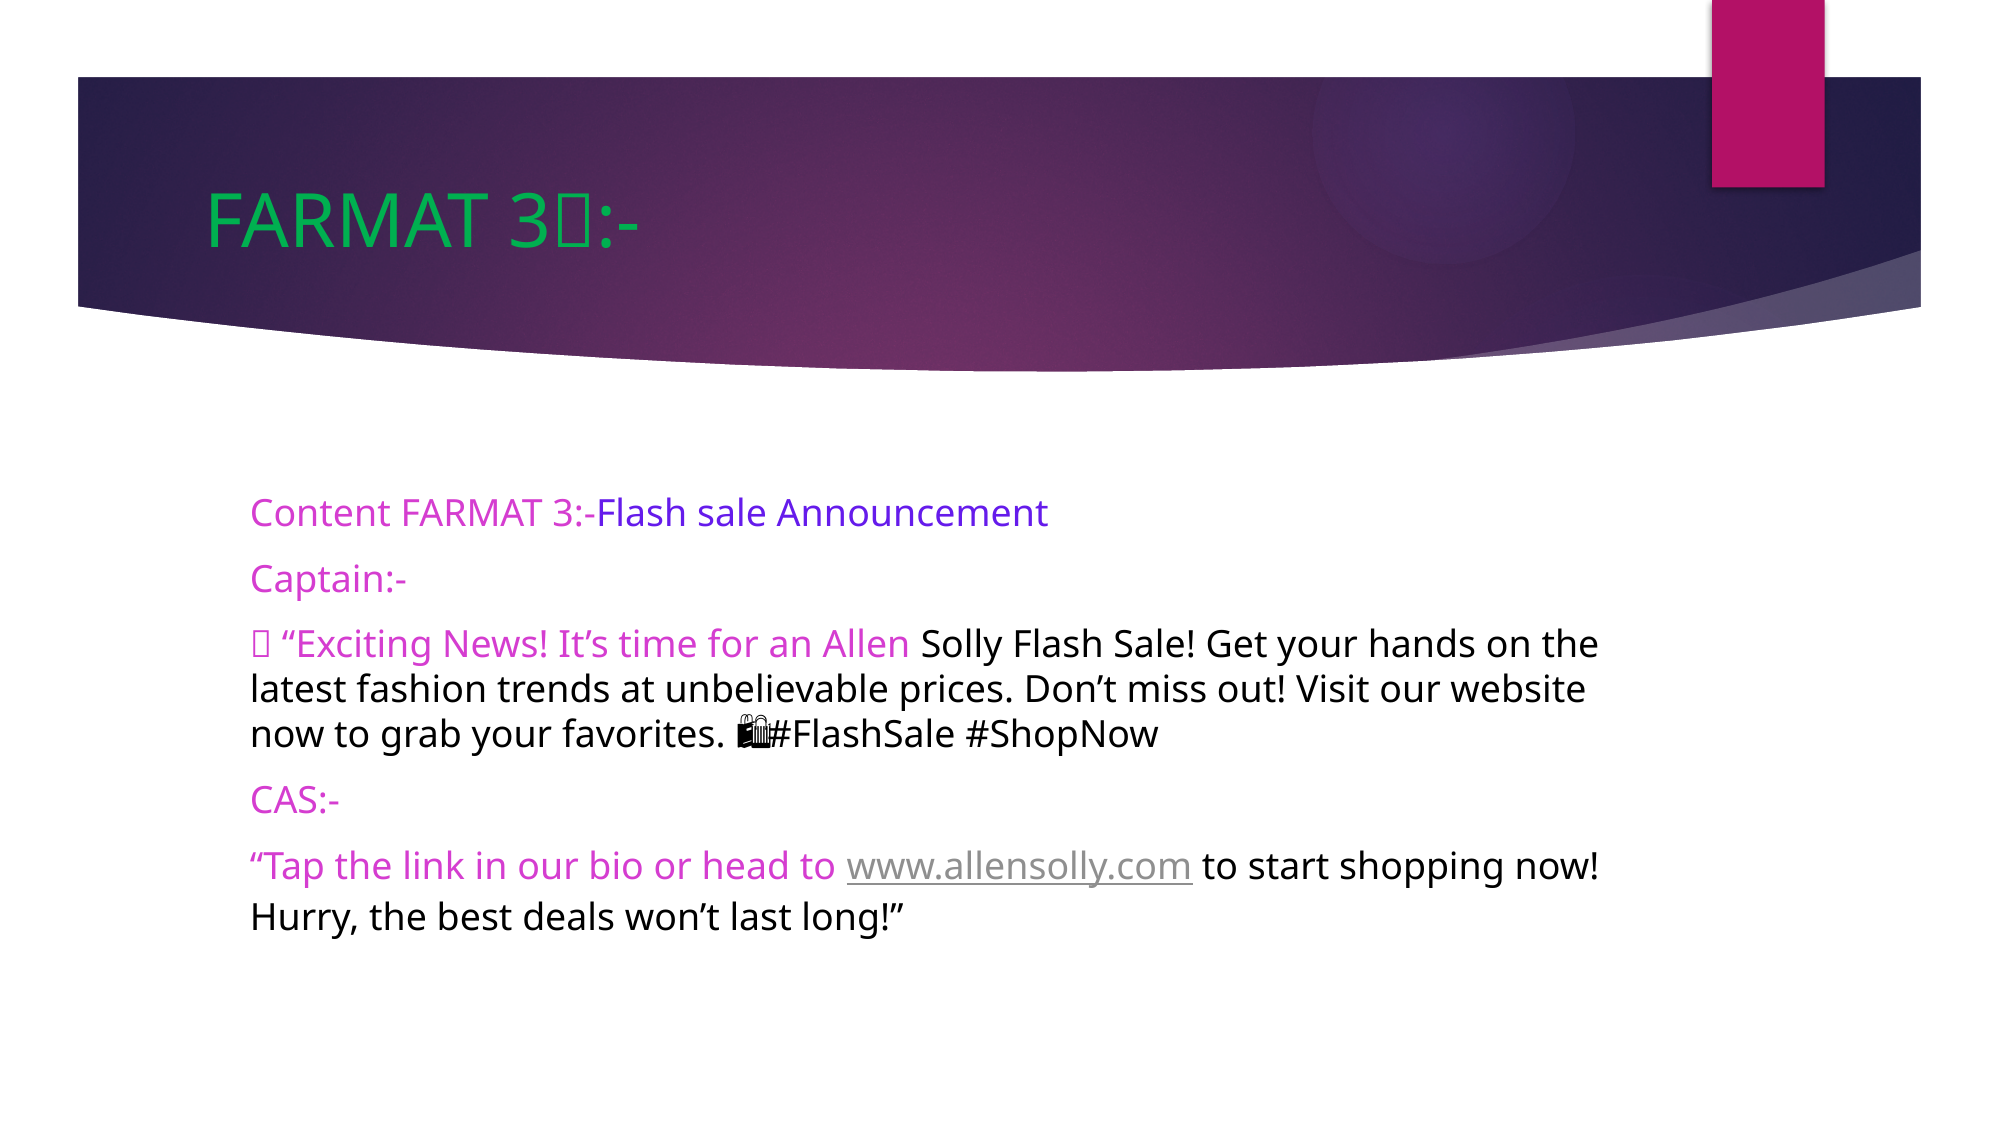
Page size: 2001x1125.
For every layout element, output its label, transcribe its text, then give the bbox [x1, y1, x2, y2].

title FARMAT 3:- [189, 159, 1627, 276]
list Content FARMAT 3:-Flash sale Announcement Captain:- 🚨 “Exciting News! It’s time for an Allen Solly Flash Sale! Get your hands on the latest fashion trends at unbelievable prices. Don’t miss out! Visit our website now to grab your favorites. 🛍️💃 #FlashSale #ShopNow CAS:- “Tap the link in our bio or head to www.allensolly.com to start shopping now! Hurry, the best deals won’t last long!” [234, 415, 1683, 976]
